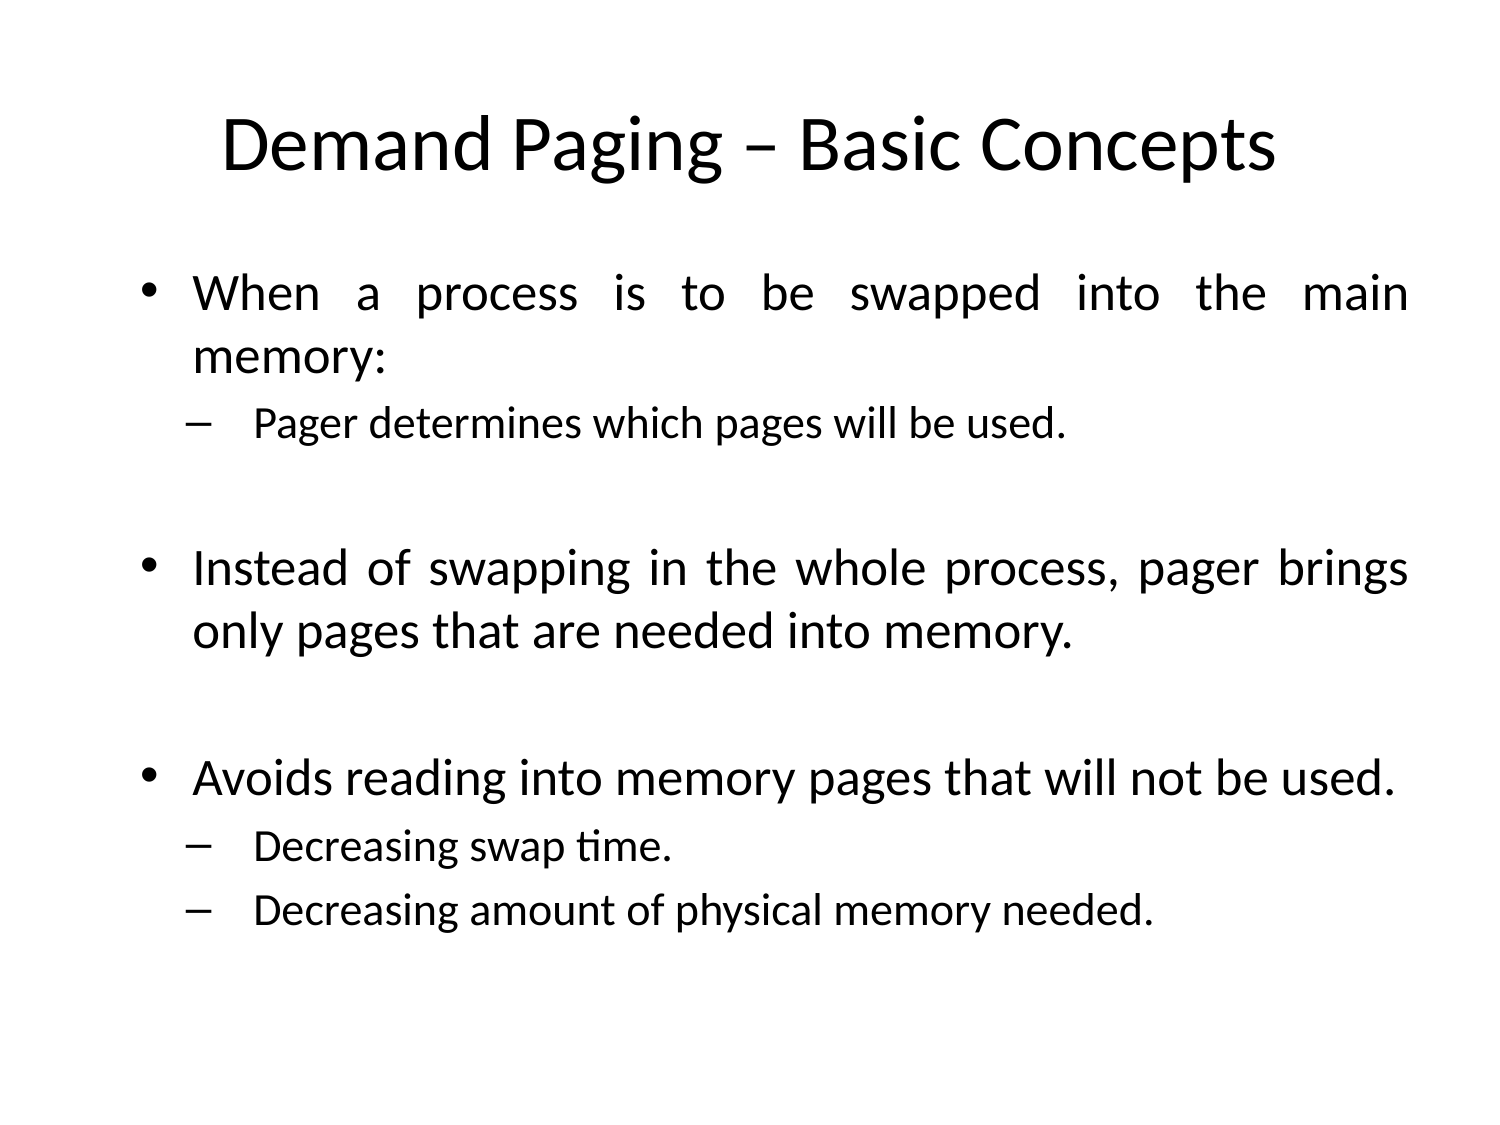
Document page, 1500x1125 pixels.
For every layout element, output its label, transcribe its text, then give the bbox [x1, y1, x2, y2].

title Demand Paging – Basic Concepts [75, 45, 1425, 233]
list When a process is to be swapped into the main memory: Pager determines which pages will be used. Instead of swapping in the whole process, pager brings only pages that are needed into memory. Avoids reading into memory pages that will not be used. Decreasing swap time. Decreasing amount of physical memory needed. [125, 249, 1425, 1000]
